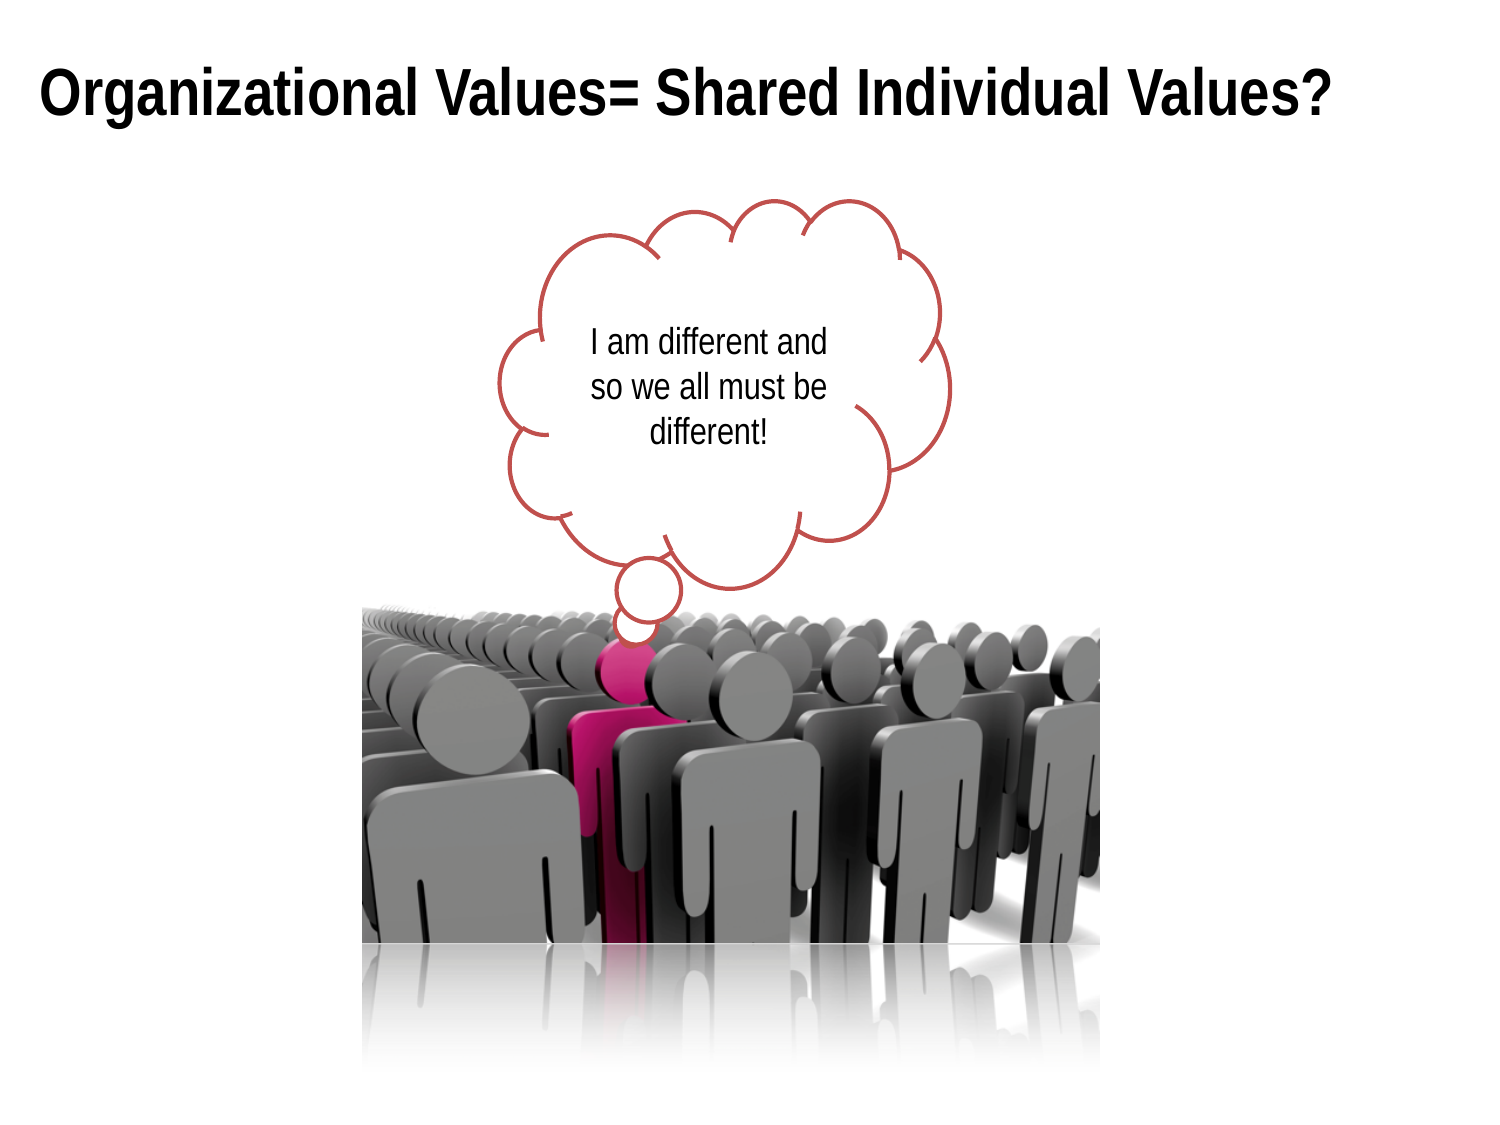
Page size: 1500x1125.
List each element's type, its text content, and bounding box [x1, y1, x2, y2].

picture [362, 599, 1101, 1083]
text_box Organizational Values= Shared Individual Values? [24, 41, 1463, 137]
text_box I am different and so we all must be different! [497, 199, 953, 598]
